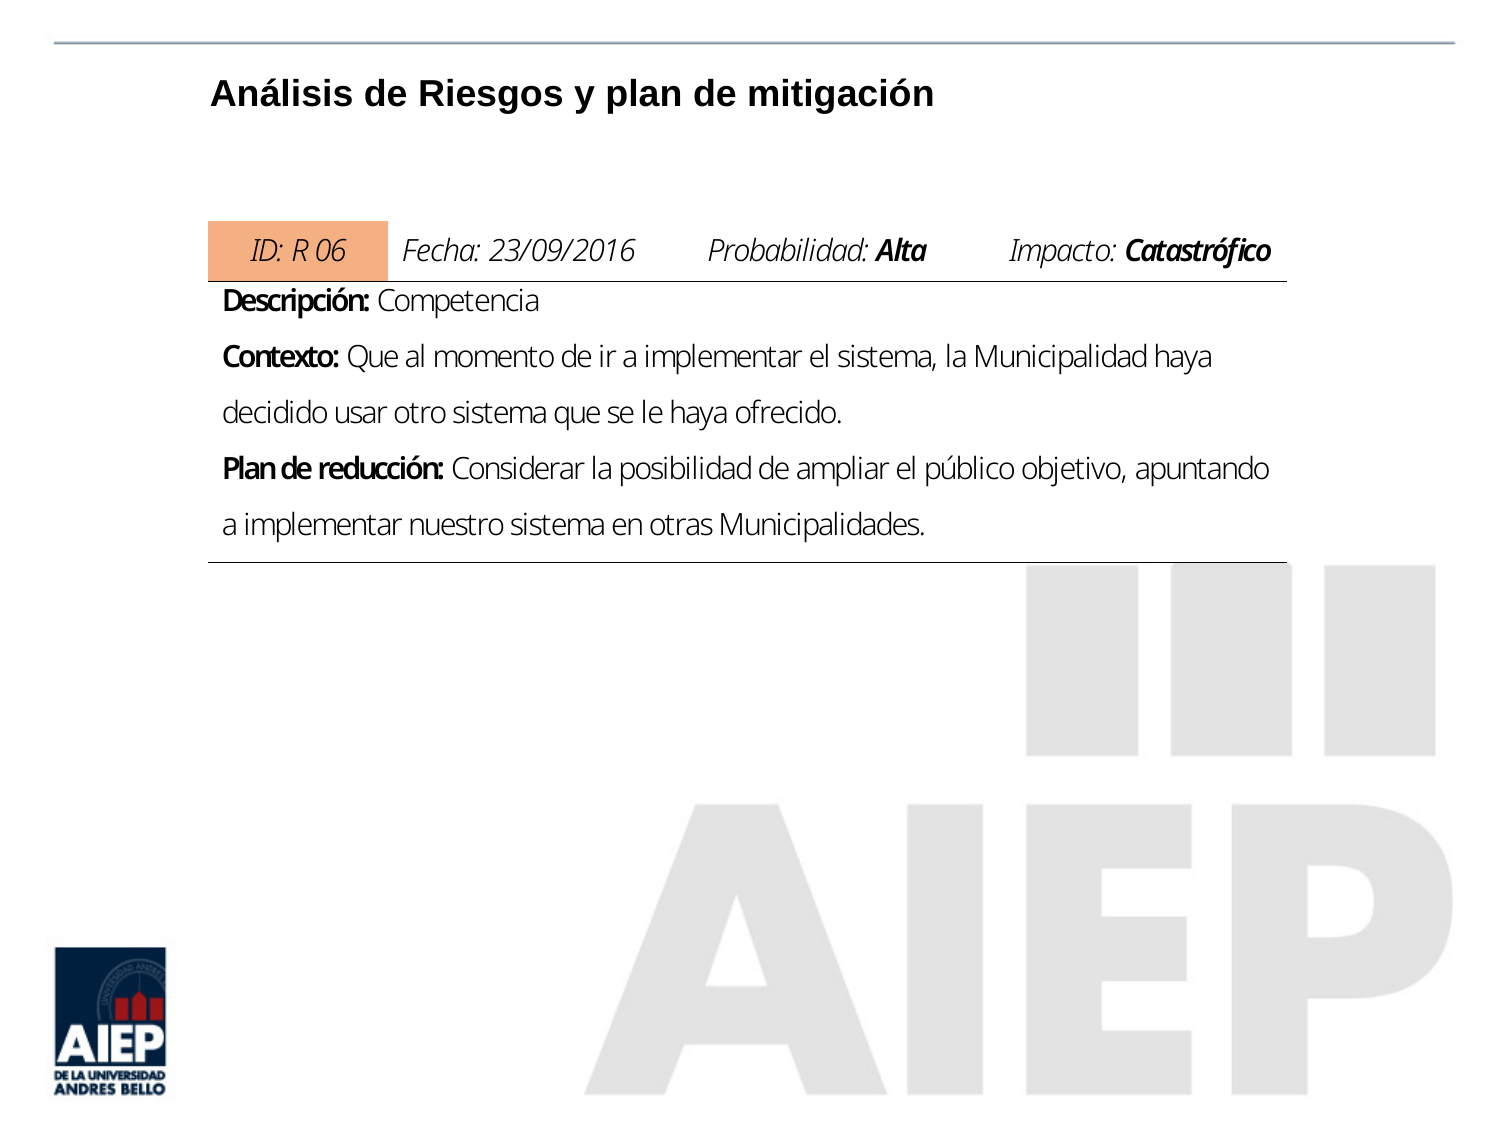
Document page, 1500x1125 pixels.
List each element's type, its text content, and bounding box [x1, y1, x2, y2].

picture [0, 0, 1500, 1125]
title Análisis de Riesgos y plan de mitigación [194, 54, 1306, 128]
